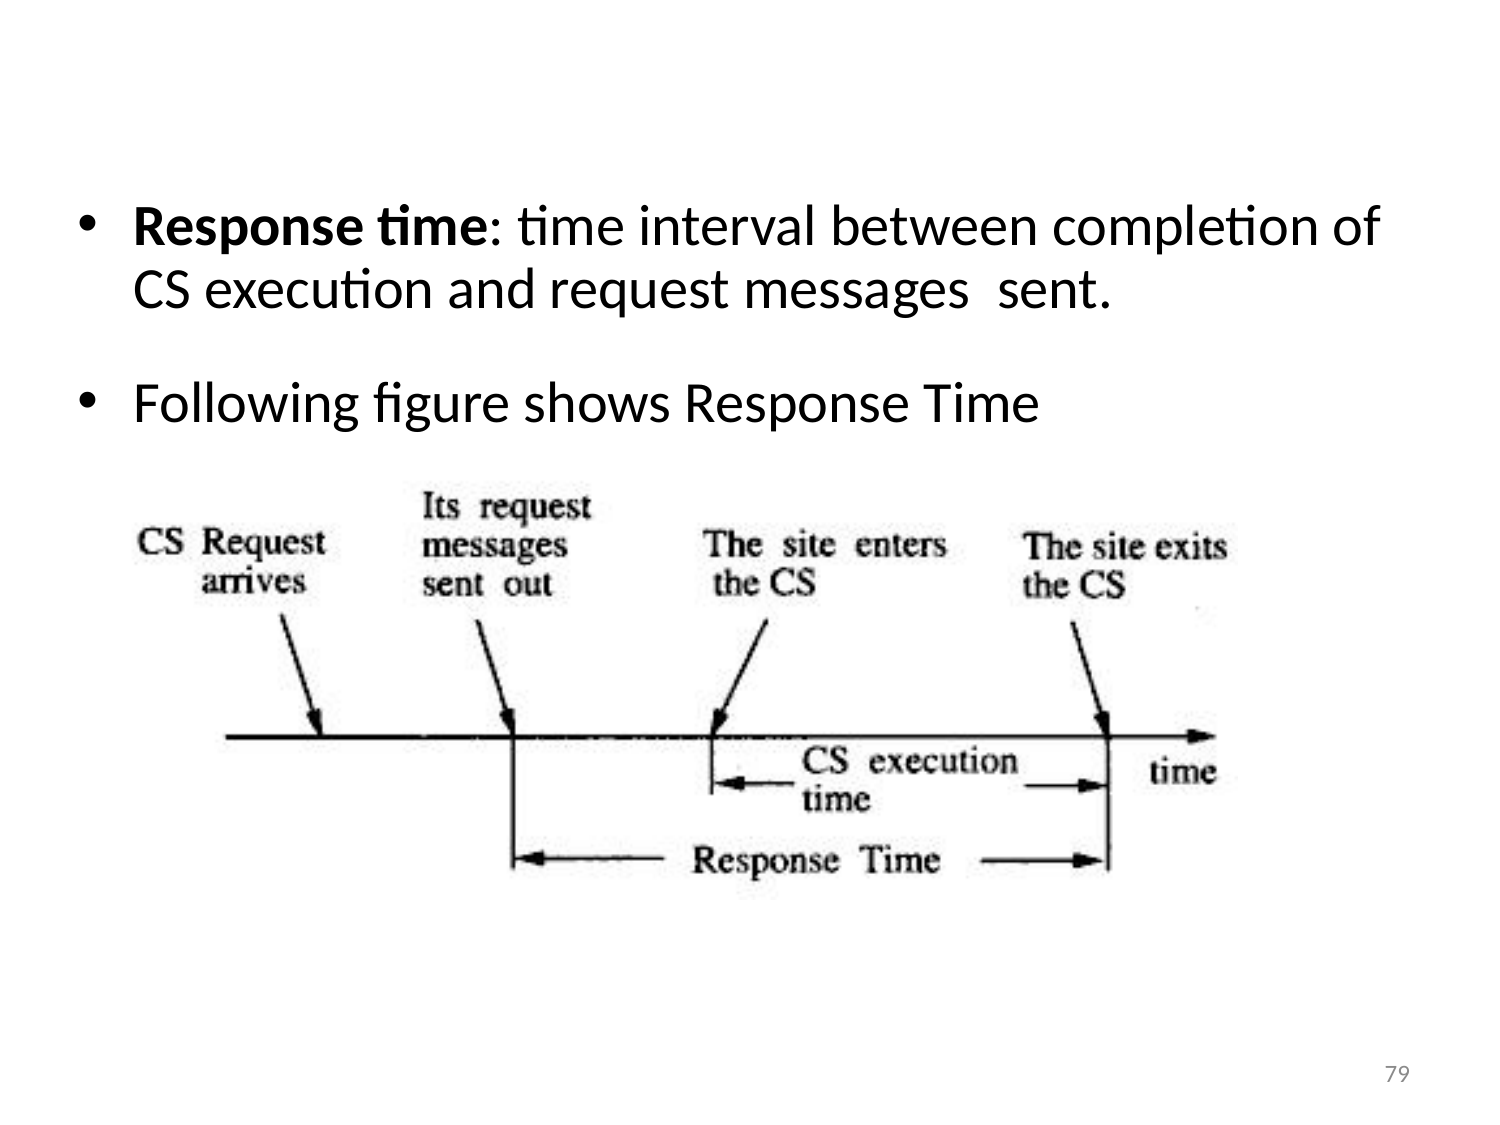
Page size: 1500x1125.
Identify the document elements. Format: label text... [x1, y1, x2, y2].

slide_number 79 [1074, 1042, 1425, 1103]
list Response time: time interval between completion of CS execution and request messages sent. Following figure shows Response Time [62, 187, 1413, 513]
picture [124, 474, 1238, 900]
